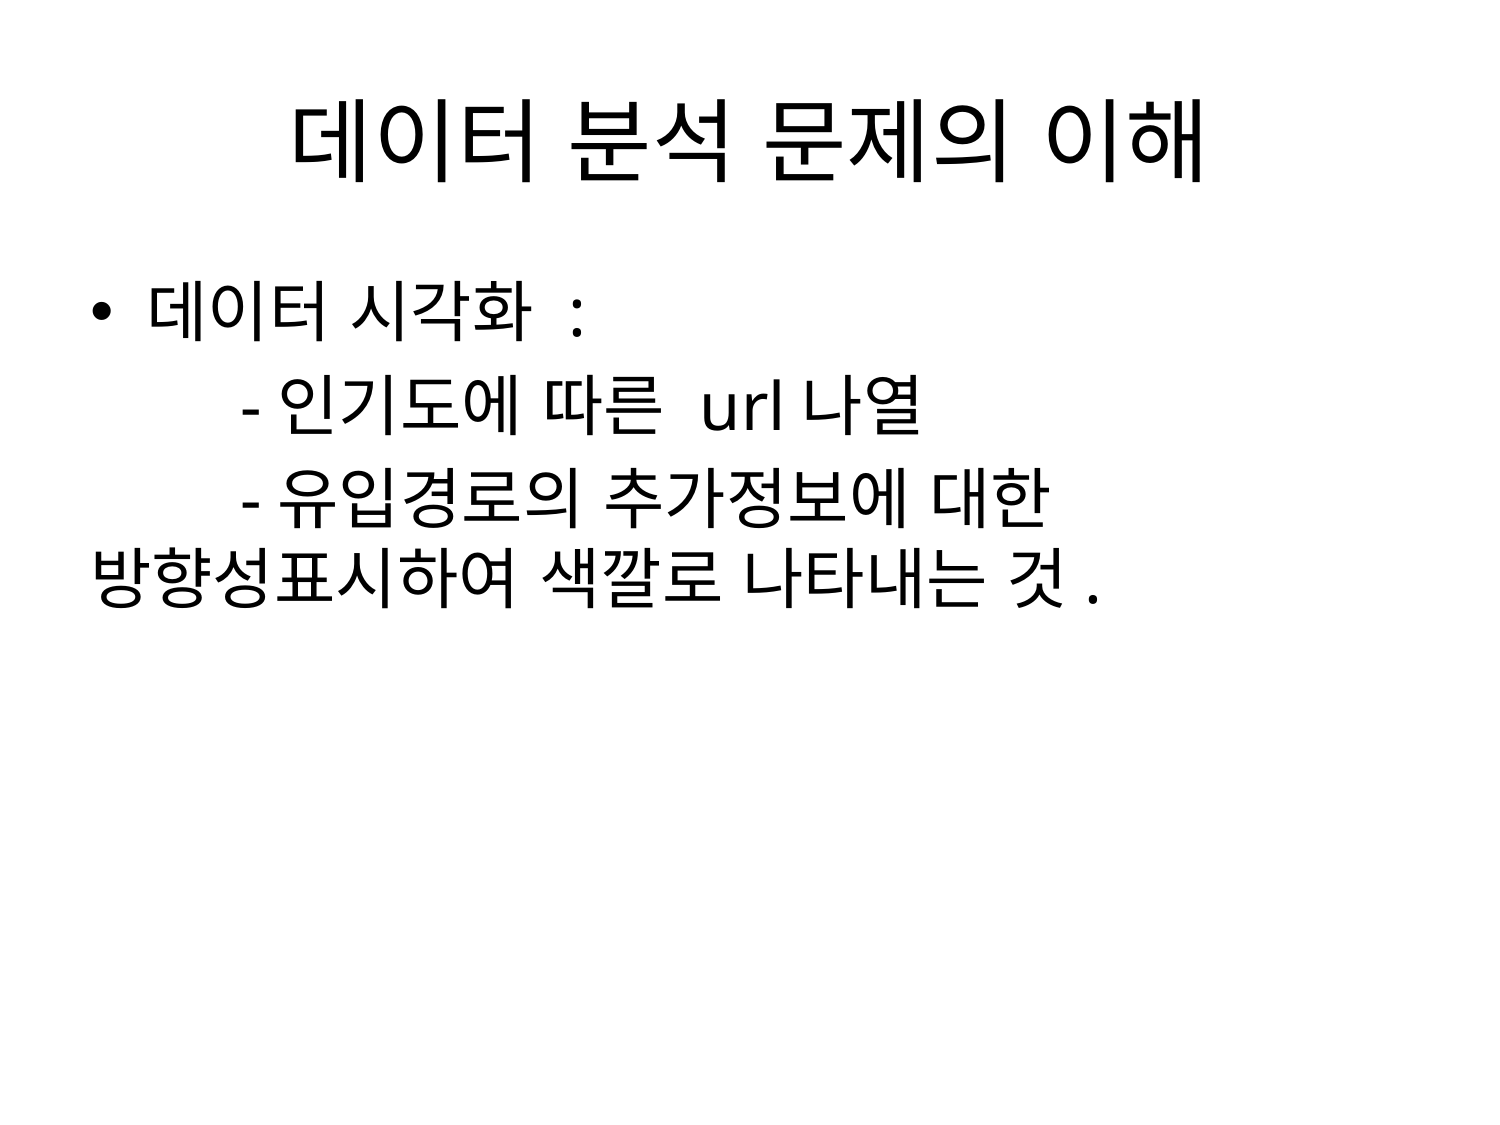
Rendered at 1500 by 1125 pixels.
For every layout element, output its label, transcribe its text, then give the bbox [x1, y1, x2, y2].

list 데이터 시각화 : -인기도에 따른 url나열 -유입경로의 추가정보에 대한 방향성표시하여 색깔로 나타내는 것. [75, 262, 1425, 1005]
title 데이터 분석 문제의 이해 [75, 45, 1425, 233]
